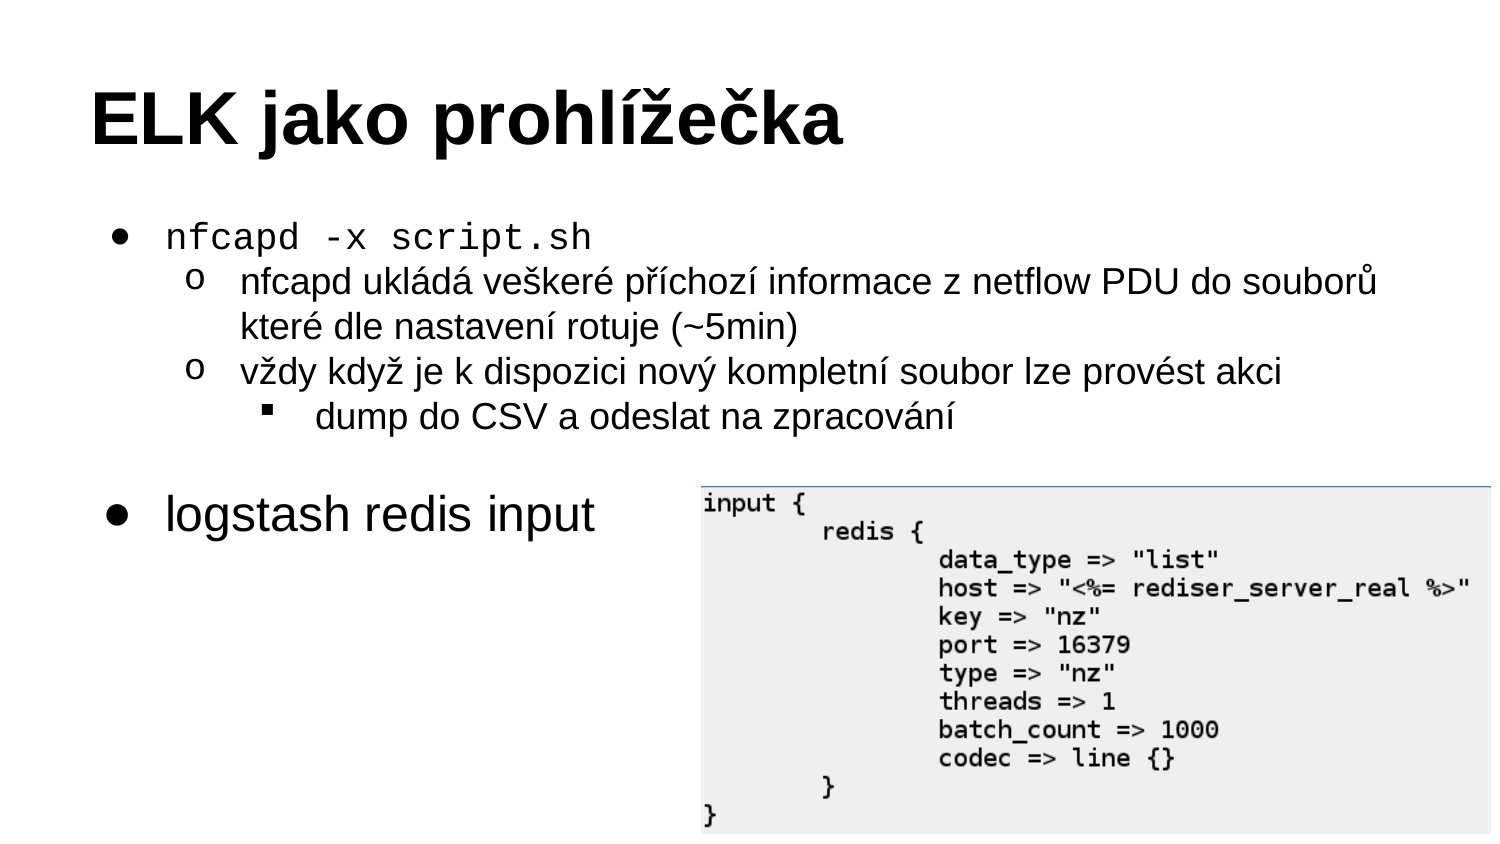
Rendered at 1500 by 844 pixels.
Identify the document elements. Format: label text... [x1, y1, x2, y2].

list nfcapd -x script.sh nfcapd ukládá veškeré příchozí informace z netflow PDU do souborů které dle nastavení rotuje (~5min) vždy když je k dispozici nový kompletní soubor lze provést akci dump do CSV a odeslat na zpracování logstash redis input [75, 196, 1425, 808]
title ELK jako prohlížečka [75, 33, 1425, 175]
picture [701, 486, 1491, 834]
